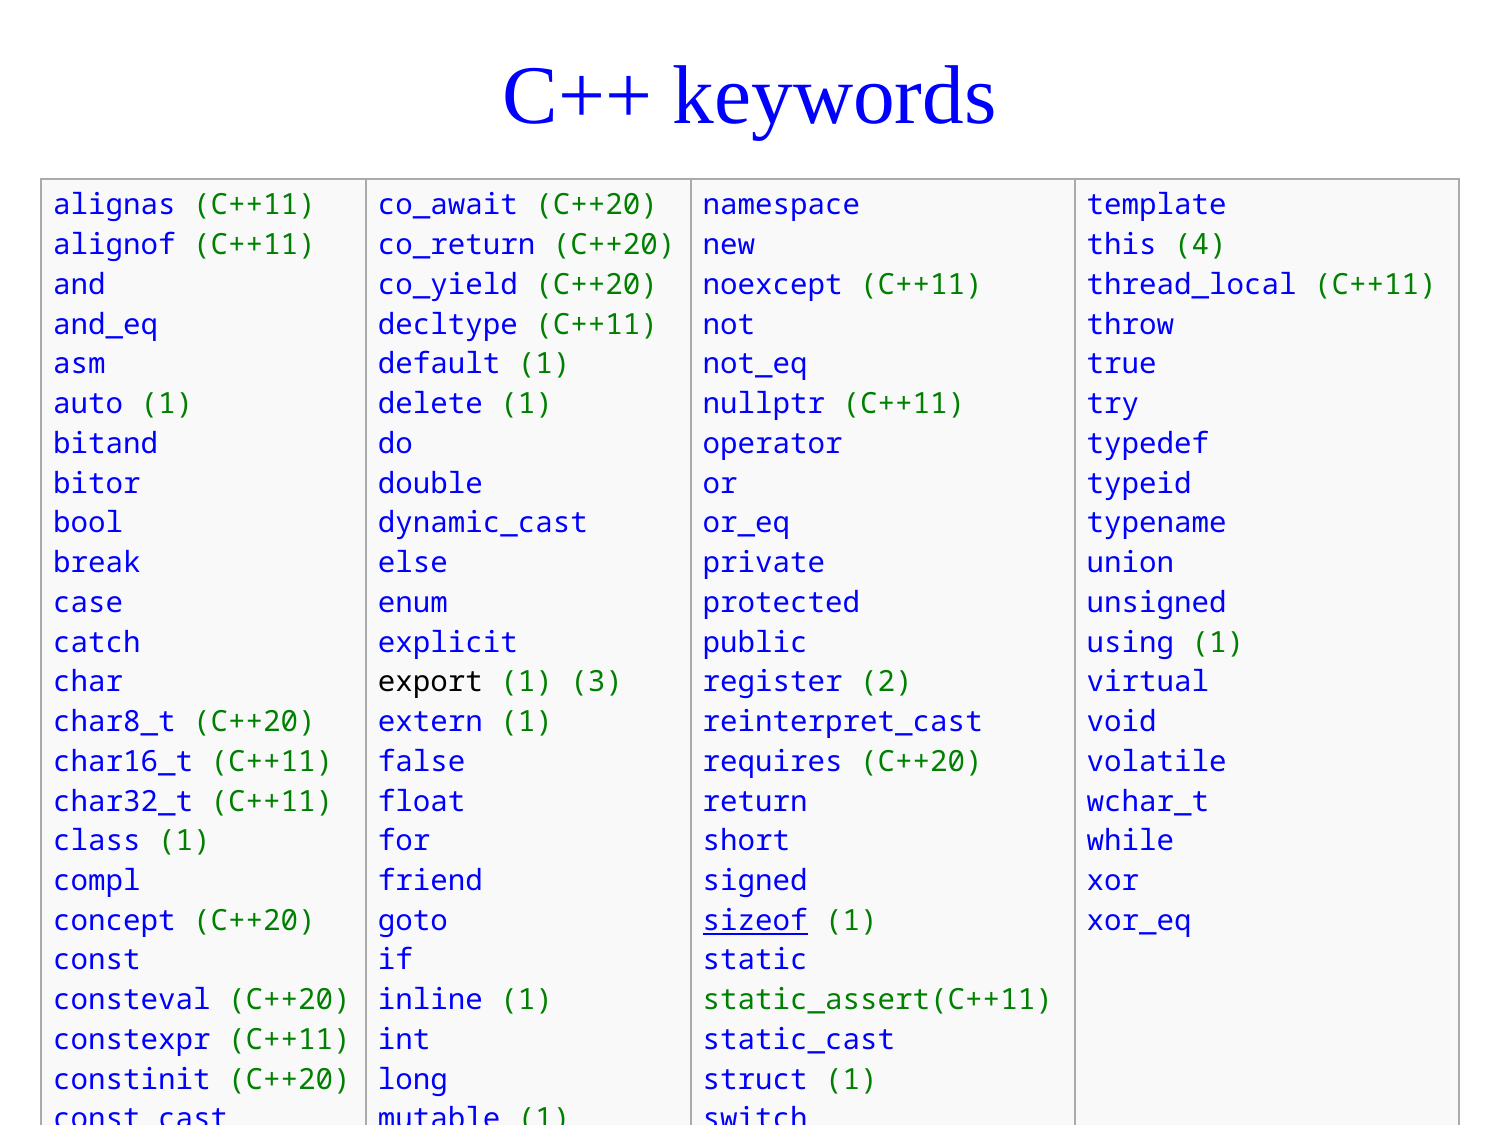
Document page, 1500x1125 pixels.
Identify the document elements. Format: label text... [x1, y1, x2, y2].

table_header template this (4) thread_local (C++11) throw true try typedef typeid typename union unsigned using (1) virtual void volatile wchar_t while xor xor_eq [1076, 180, 1458, 1125]
table_header alignas (C++11) alignof (C++11) and and_eq asm auto (1) bitand bitor bool break case catch char char8_t (C++20) char16_t (C++11) char32_t (C++11) class (1) compl concept (C++20) const consteval (C++20) constexpr (C++11) constinit (C++20) const_cast continue [42, 180, 365, 1125]
table_header co_await (C++20) co_return (C++20) co_yield (C++20) decltype (C++11) default (1) delete (1) do double dynamic_cast else enum explicit export (1) (3) extern (1) false float for friend goto if inline (1) int long mutable (1) [367, 180, 690, 1125]
title C++ keywords [70, 30, 1430, 150]
table_header namespace new noexcept (C++11) not not_eq nullptr (C++11) operator or or_eq private protected public register (2) reinterpret_cast requires (C++20) return short signed sizeof (1) static static_assert(C++11) static_cast struct (1) switch [692, 180, 1074, 1125]
